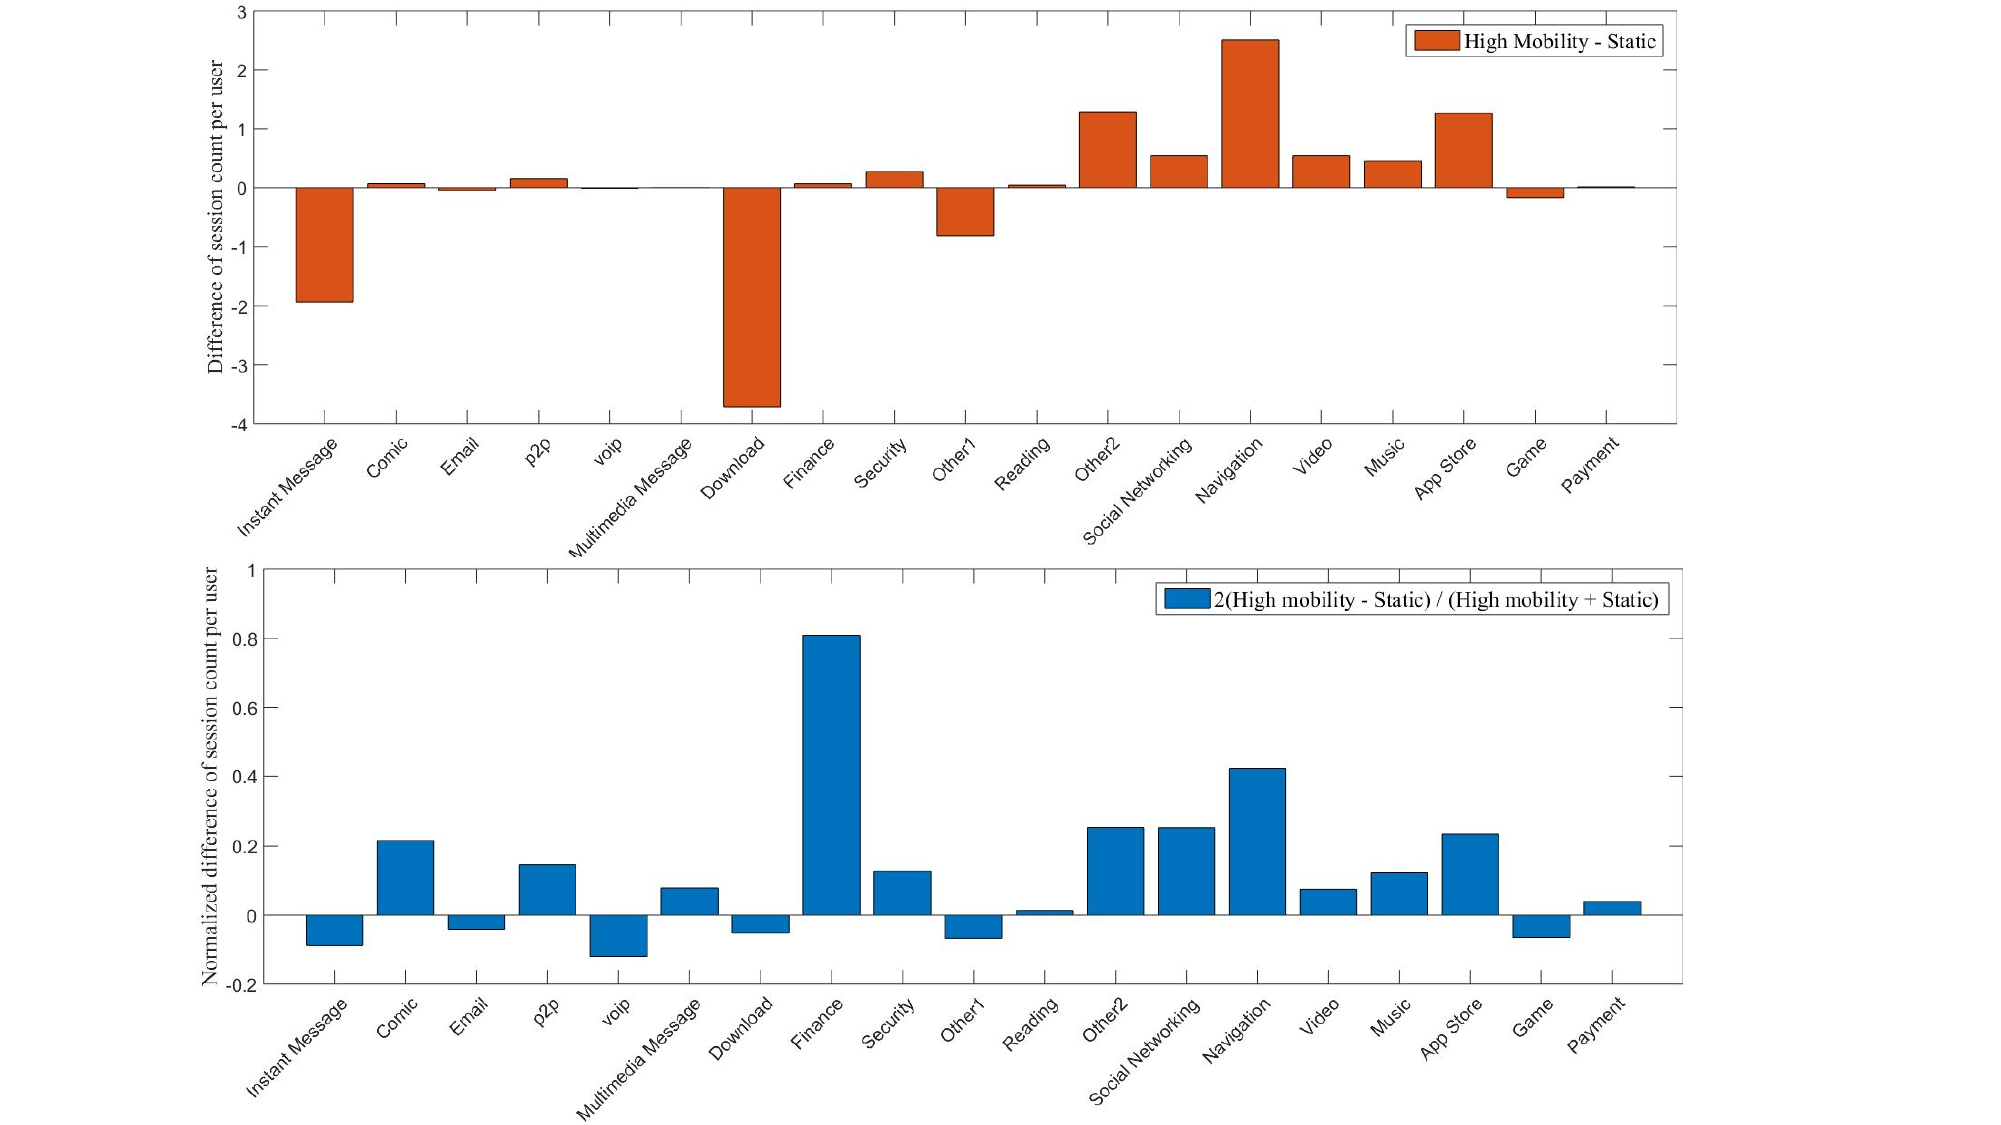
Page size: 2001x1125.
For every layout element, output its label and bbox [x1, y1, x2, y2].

picture [202, 0, 1677, 557]
list [196, 557, 1683, 1125]
